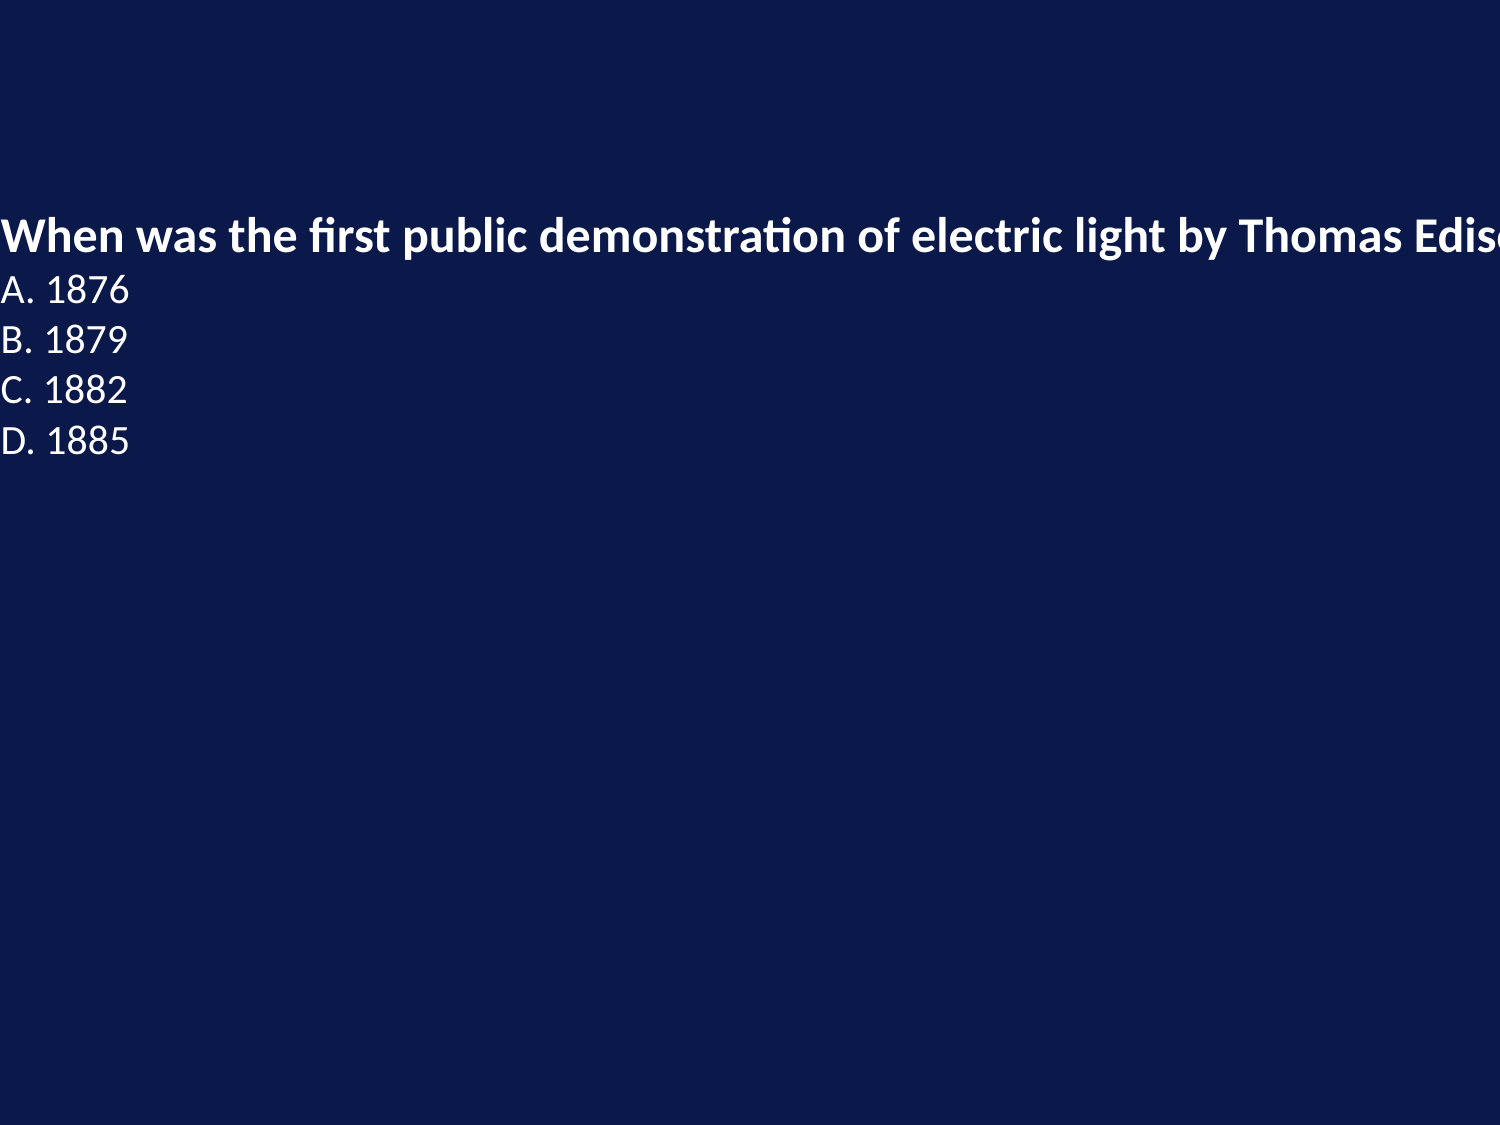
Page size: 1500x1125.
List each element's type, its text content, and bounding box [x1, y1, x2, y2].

text_box When was the first public demonstration of electric light by Thomas Edison? A. 1876 B. 1879 C. 1882 D. 1885 [0, 149, 1500, 470]
